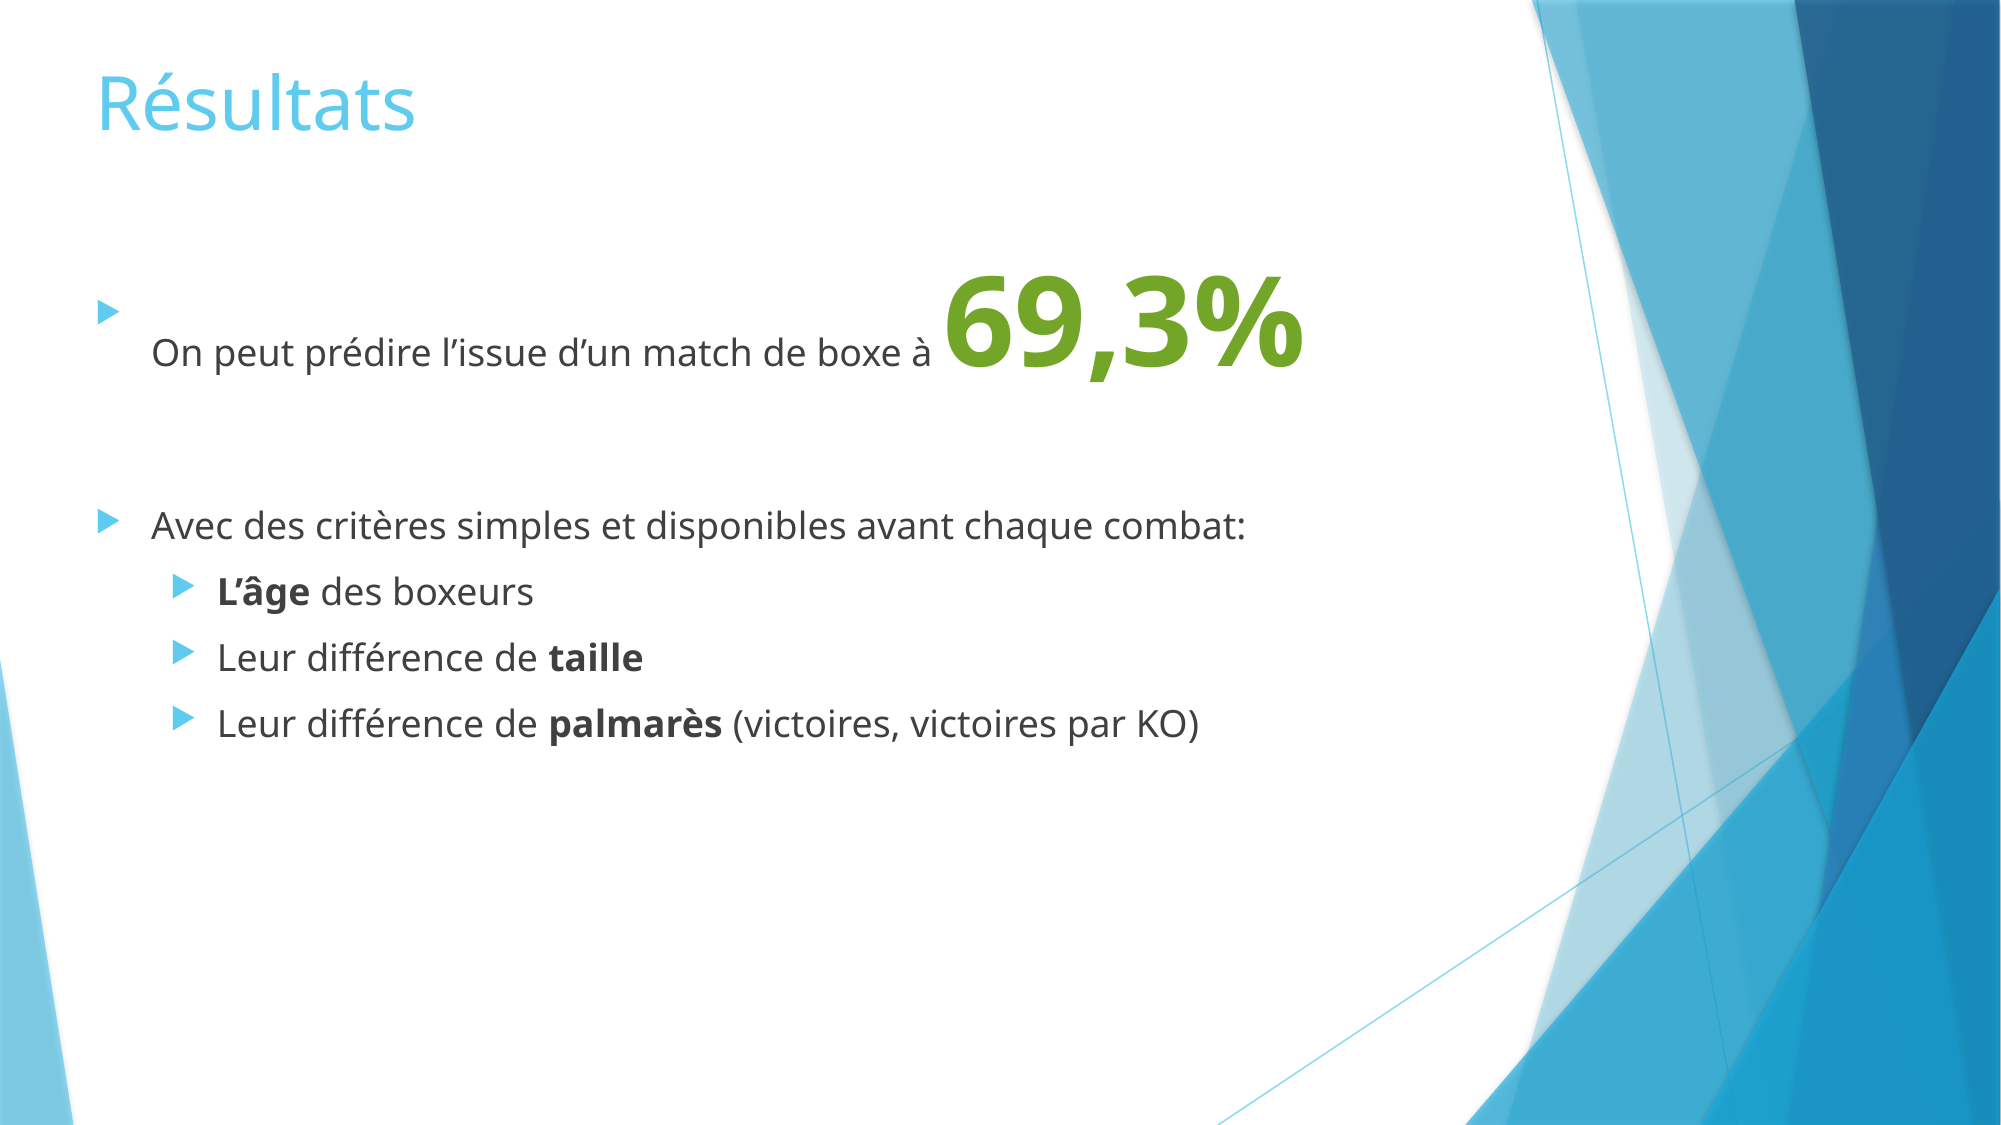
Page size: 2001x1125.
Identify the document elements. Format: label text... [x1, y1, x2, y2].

title Résultats [80, 47, 1491, 233]
list On peut prédire l’issue d’un match de boxe à 69,3% Avec des critères simples et disponibles avant chaque combat: L’âge des boxeurs Leur différence de taille Leur différence de palmarès (victoires, victoires par KO) [80, 233, 1491, 871]
